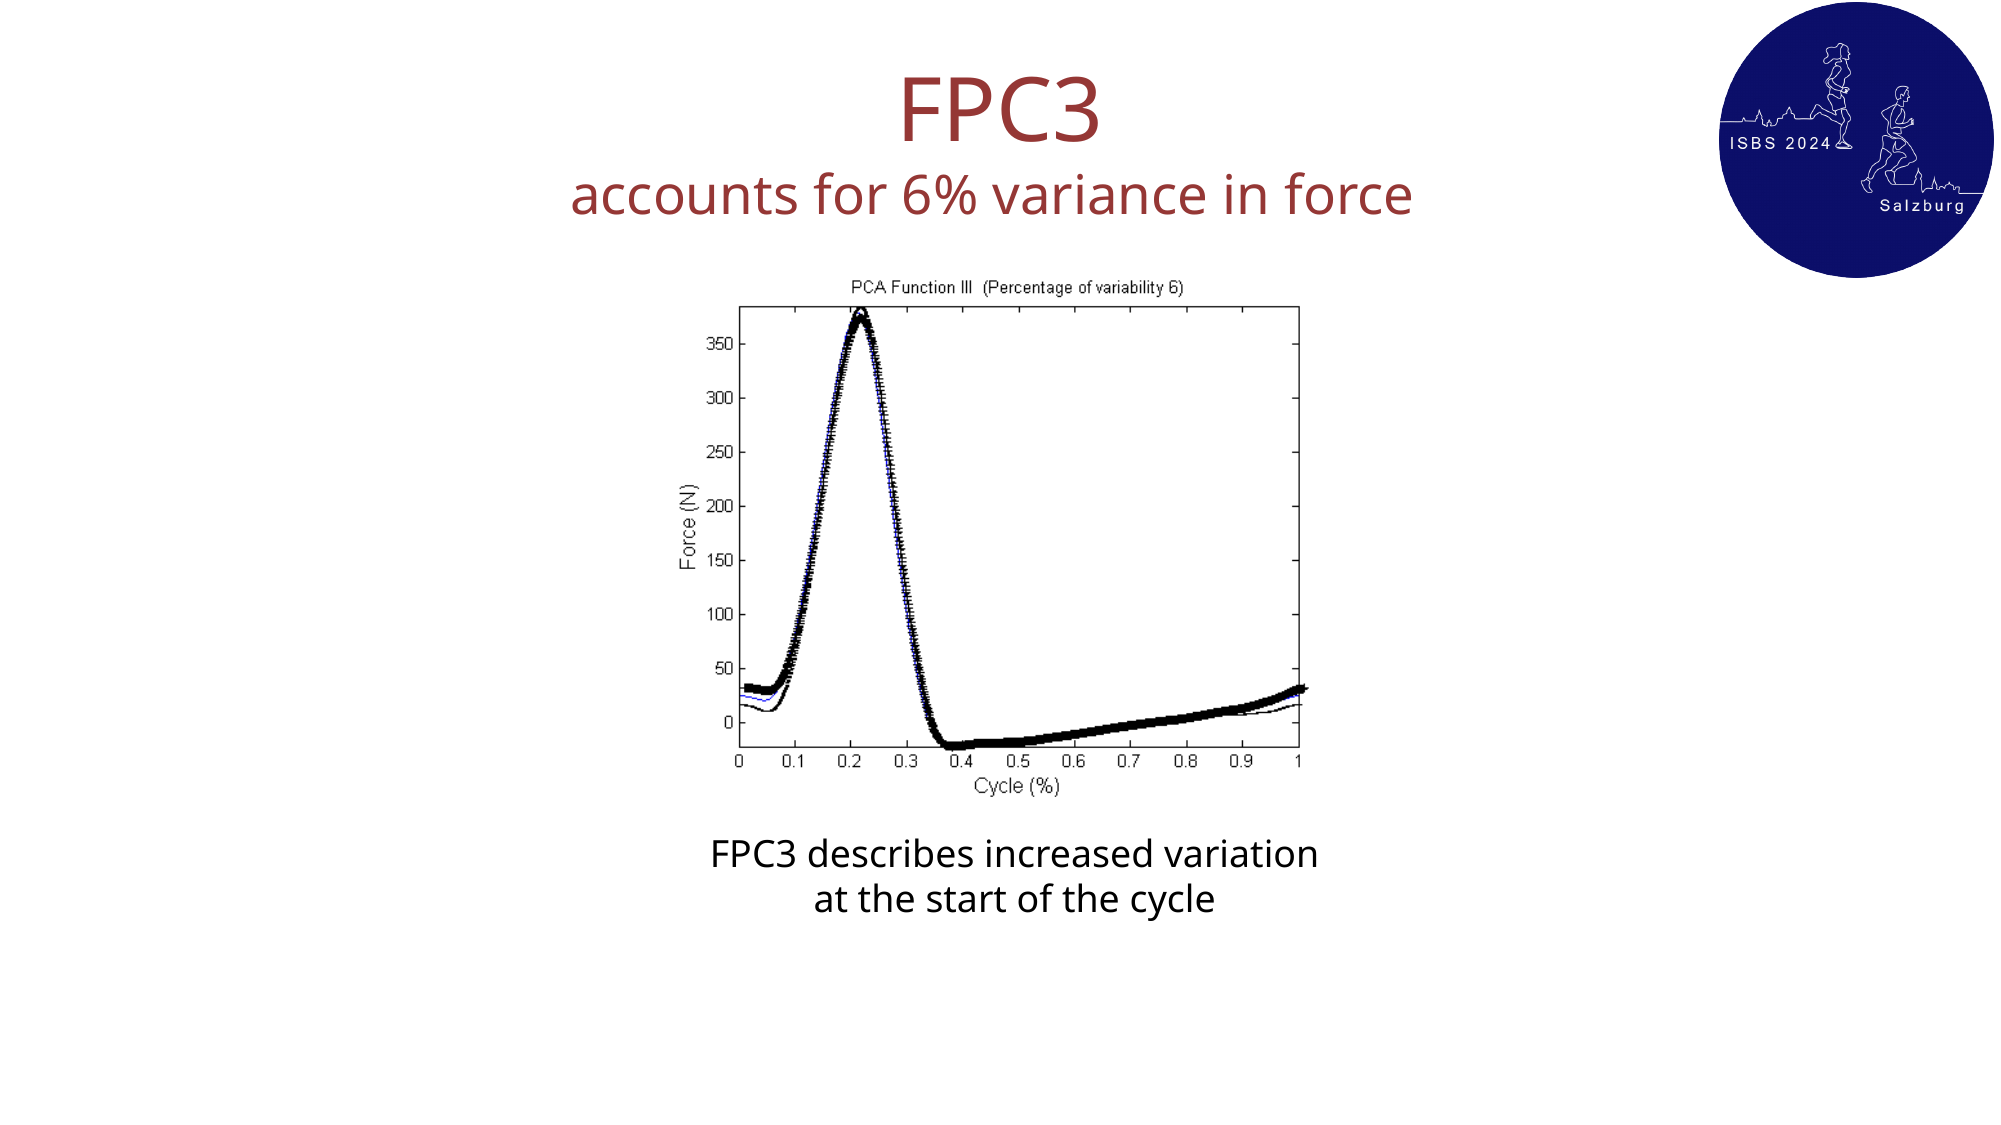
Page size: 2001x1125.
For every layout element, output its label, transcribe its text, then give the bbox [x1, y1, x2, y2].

picture [1716, 0, 2000, 285]
text_box FPC3 accounts for 6% variance in force [324, 45, 1675, 233]
picture [644, 264, 1367, 806]
text_box FPC3 describes increased variation at the start of the cycle [692, 822, 1337, 928]
